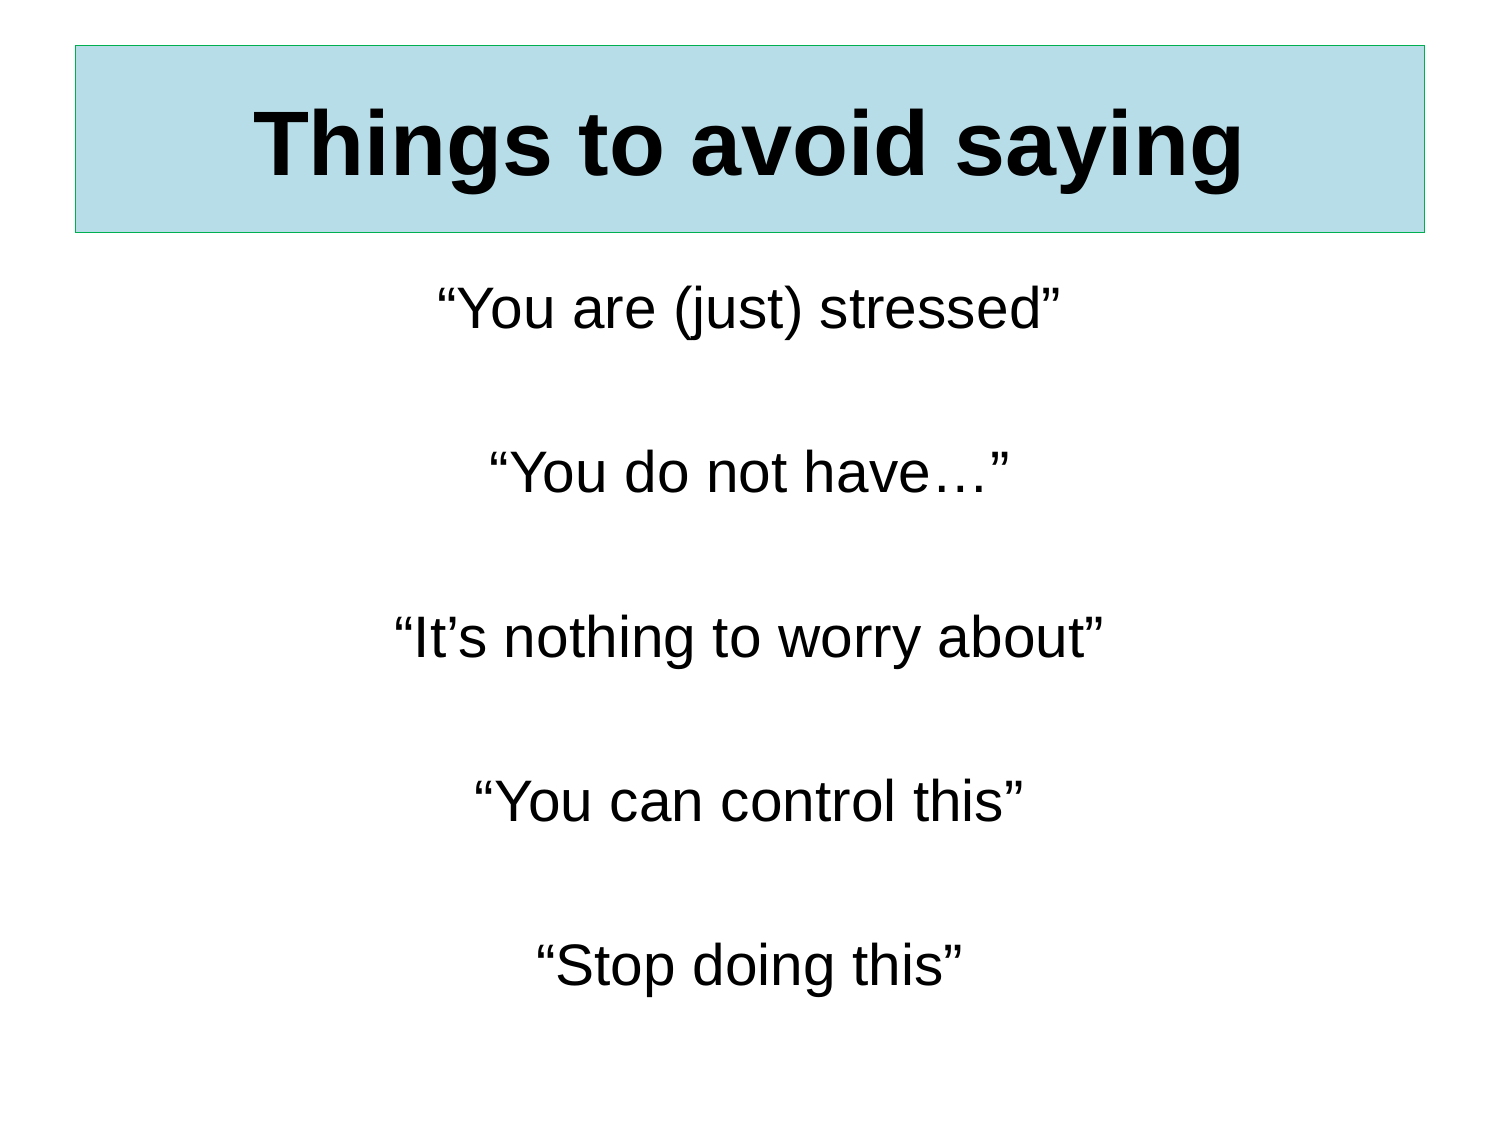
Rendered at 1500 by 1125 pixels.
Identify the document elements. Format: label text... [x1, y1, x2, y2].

title Things to avoid saying [75, 45, 1425, 233]
list “You are (just) stressed” “You do not have…” “It’s nothing to worry about” “You can control this” “Stop doing this” [75, 262, 1425, 1005]
